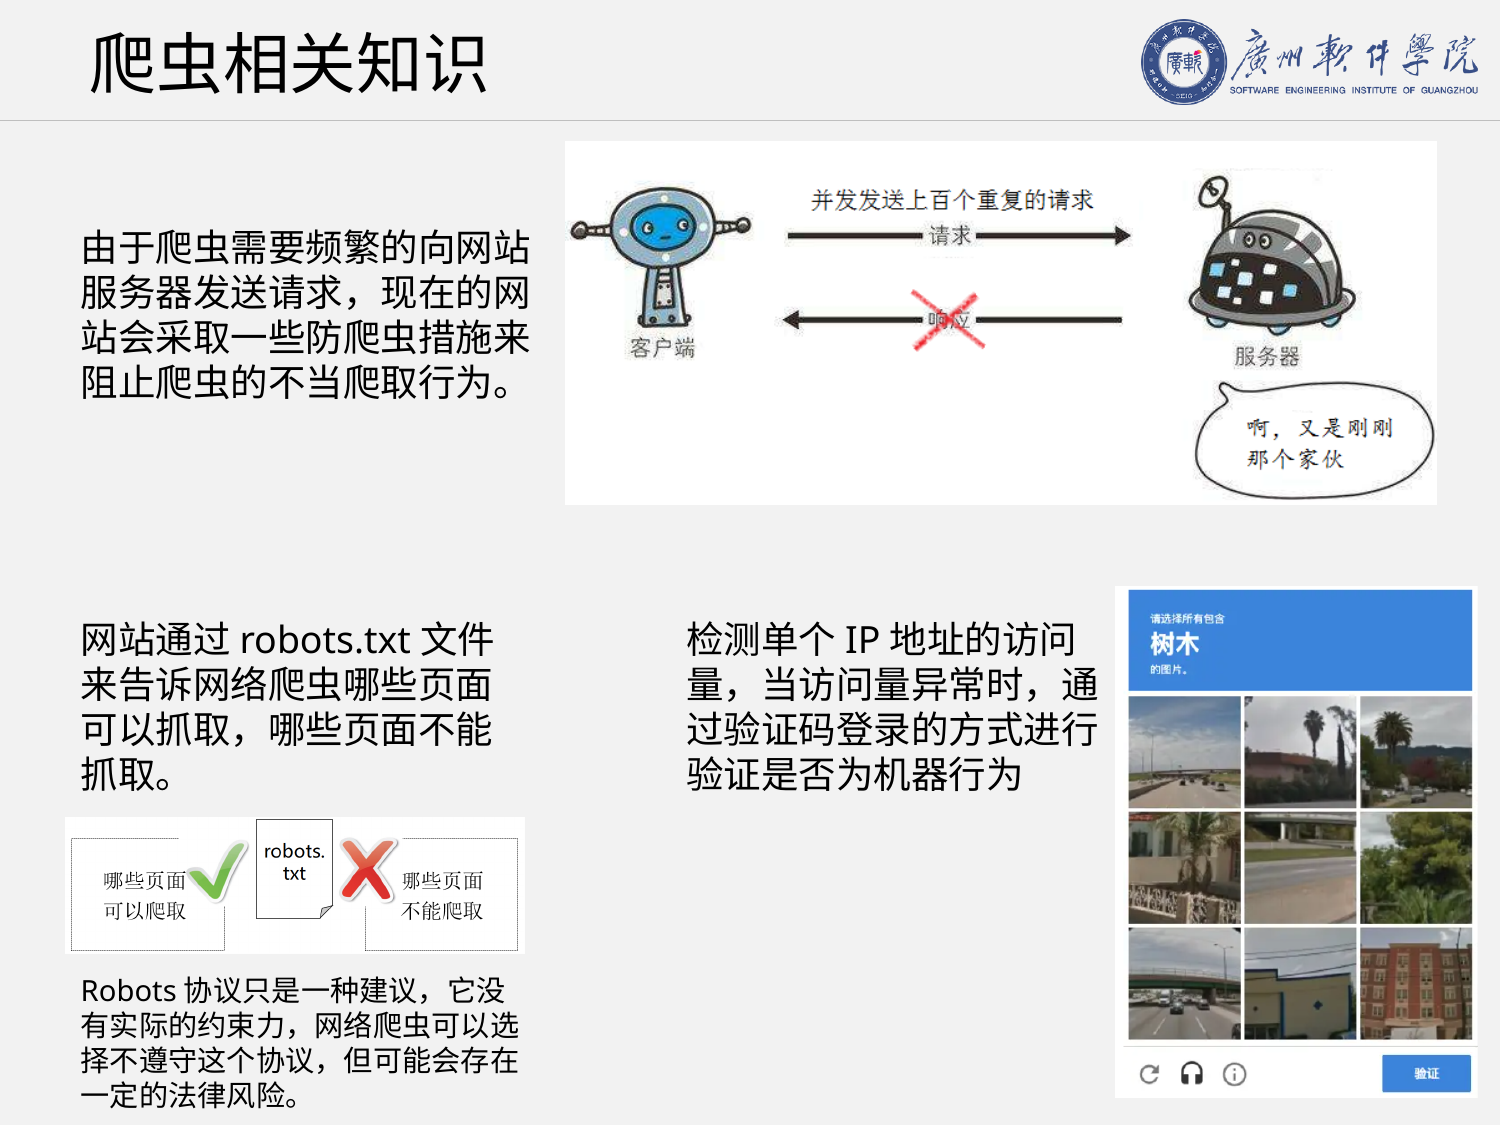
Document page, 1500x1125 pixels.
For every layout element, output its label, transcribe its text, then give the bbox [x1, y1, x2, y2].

text_box Robots协议只是一种建议，它没有实际的约束力，网络爬虫可以选择不遵守这个协议，但可能会存在一定的法律风险。 [65, 964, 546, 1120]
text_box 网站通过robots.txt文件来告诉网络爬虫哪些页面可以抓取，哪些页面不能抓取。 [65, 608, 538, 804]
picture [65, 816, 525, 954]
text_box 由于爬虫需要频繁的向网站服务器发送请求，现在的网站会采取一些防爬虫措施来阻止爬虫的不当爬取行为。 [65, 217, 565, 412]
picture [1114, 586, 1478, 1098]
picture [565, 141, 1437, 505]
picture [1141, 19, 1478, 105]
title 爬虫相关知识 [75, 23, 830, 117]
text_box 检测单个IP地址的访问量，当访问量异常时，通过验证码登录的方式进行验证是否为机器行为 [671, 608, 1114, 804]
